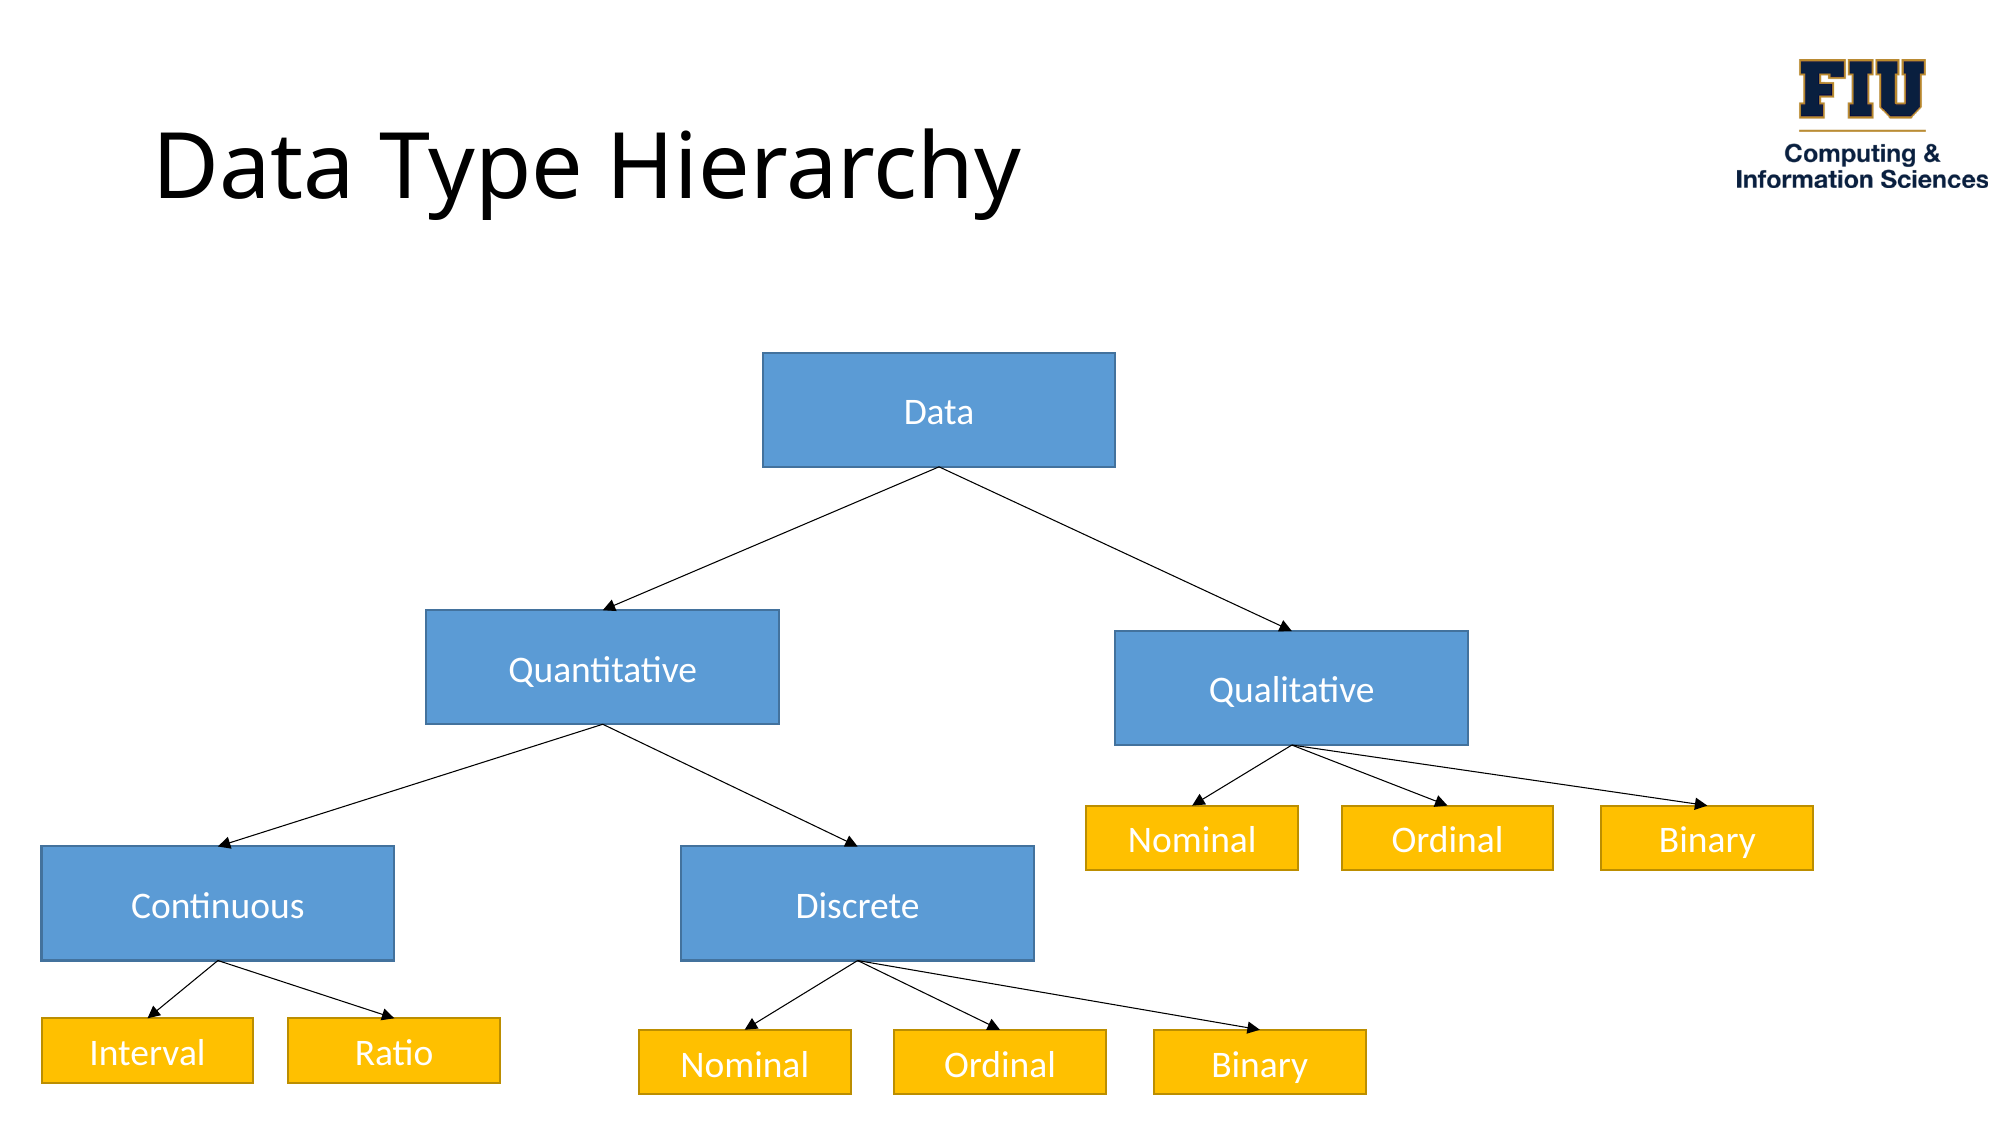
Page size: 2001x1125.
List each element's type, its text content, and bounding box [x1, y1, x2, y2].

text_box Ordinal [1341, 806, 1554, 871]
text_box Nominal [638, 1029, 852, 1095]
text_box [744, 960, 857, 1030]
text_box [602, 466, 939, 611]
text_box Binary [1600, 805, 1814, 871]
text_box Continuous [40, 845, 395, 962]
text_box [147, 960, 217, 1019]
title Data Type Hierarchy [137, 59, 1863, 278]
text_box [939, 466, 1292, 631]
text_box Data [762, 352, 1116, 466]
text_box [217, 960, 395, 1019]
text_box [1192, 745, 1291, 806]
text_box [1291, 745, 1708, 806]
text_box Interval [41, 1017, 254, 1084]
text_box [603, 724, 858, 847]
text_box Qualitative [1114, 630, 1469, 746]
text_box Quantitative [425, 609, 780, 724]
text_box Nominal [1085, 805, 1299, 871]
text_box Discrete [680, 845, 1035, 962]
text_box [217, 724, 603, 847]
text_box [857, 960, 1260, 1030]
picture [1863, 59, 1988, 188]
text_box Binary [1153, 1029, 1367, 1095]
text_box Ordinal [893, 1030, 1107, 1095]
text_box Ratio [287, 1017, 501, 1084]
